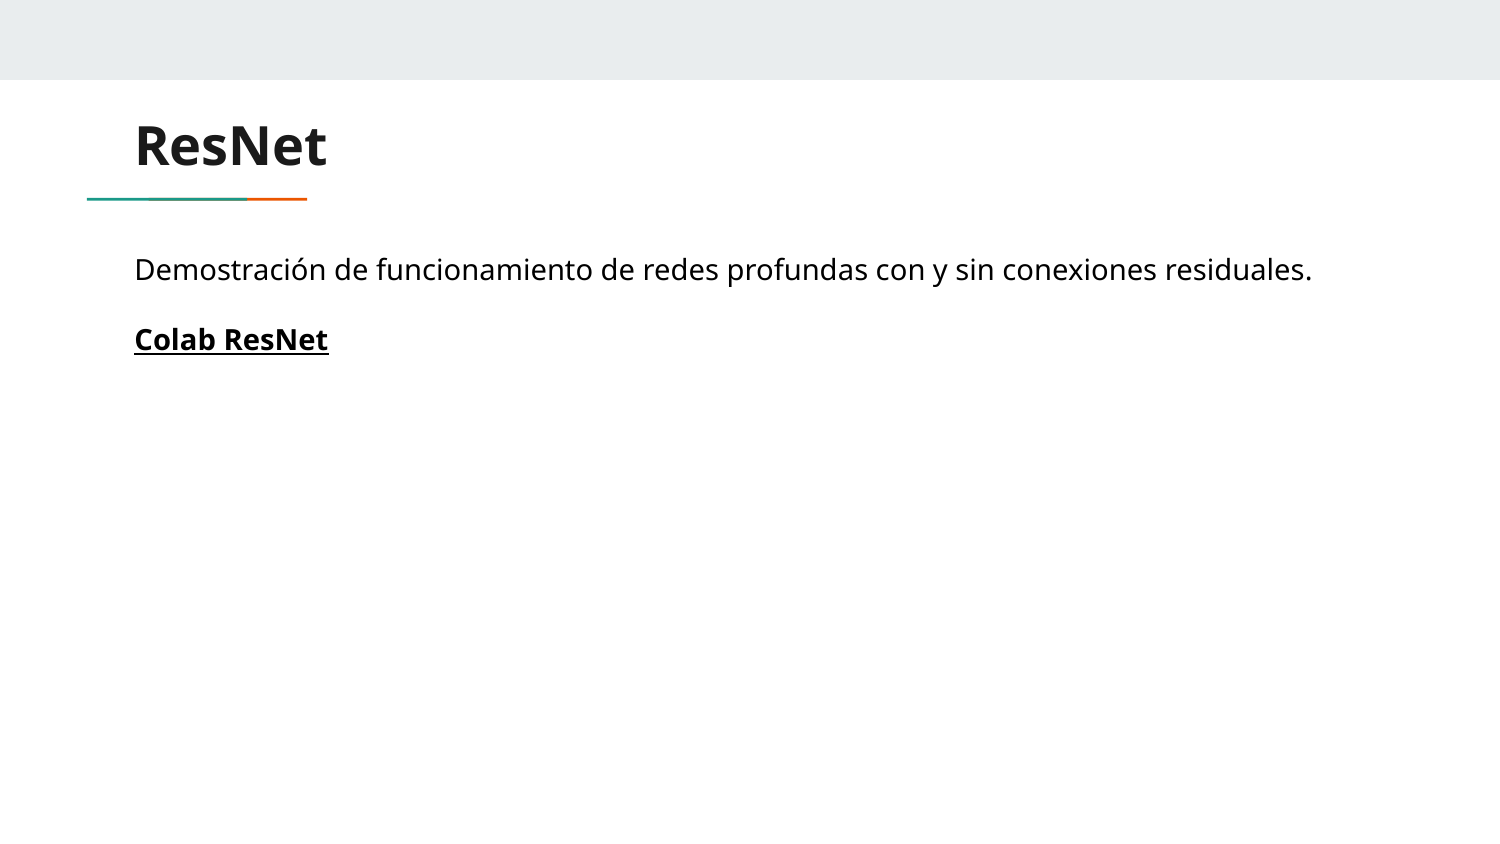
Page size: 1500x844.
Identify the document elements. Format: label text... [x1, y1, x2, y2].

list Demostración de funcionamiento de redes profundas con y sin conexiones residuales. Colab ResNet [119, 236, 1423, 608]
title ResNet [119, 96, 1381, 184]
